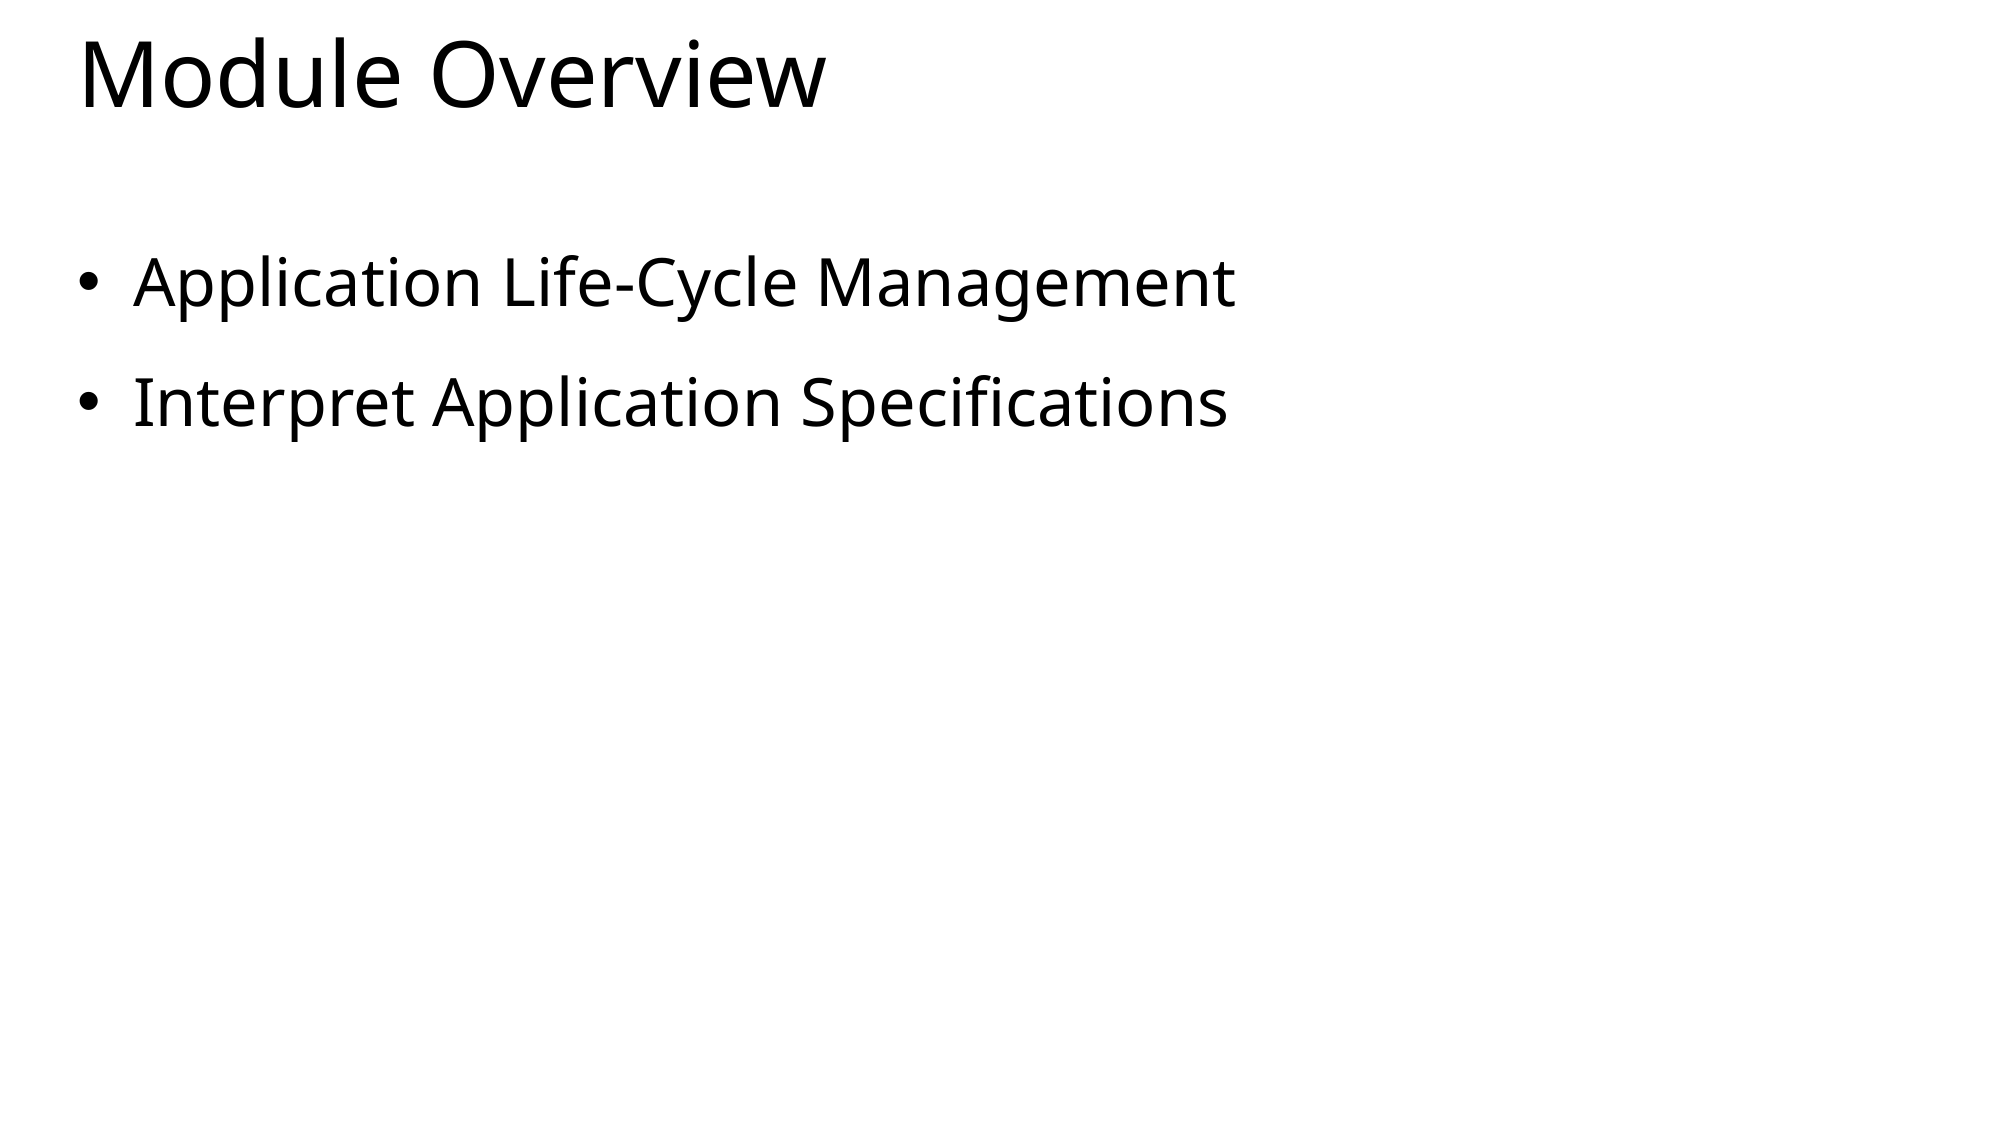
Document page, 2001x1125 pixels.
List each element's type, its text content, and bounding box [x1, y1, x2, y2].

list Application Life-Cycle Management Interpret Application Specifications [62, 227, 1953, 1096]
title Module Overview [62, 29, 1953, 205]
